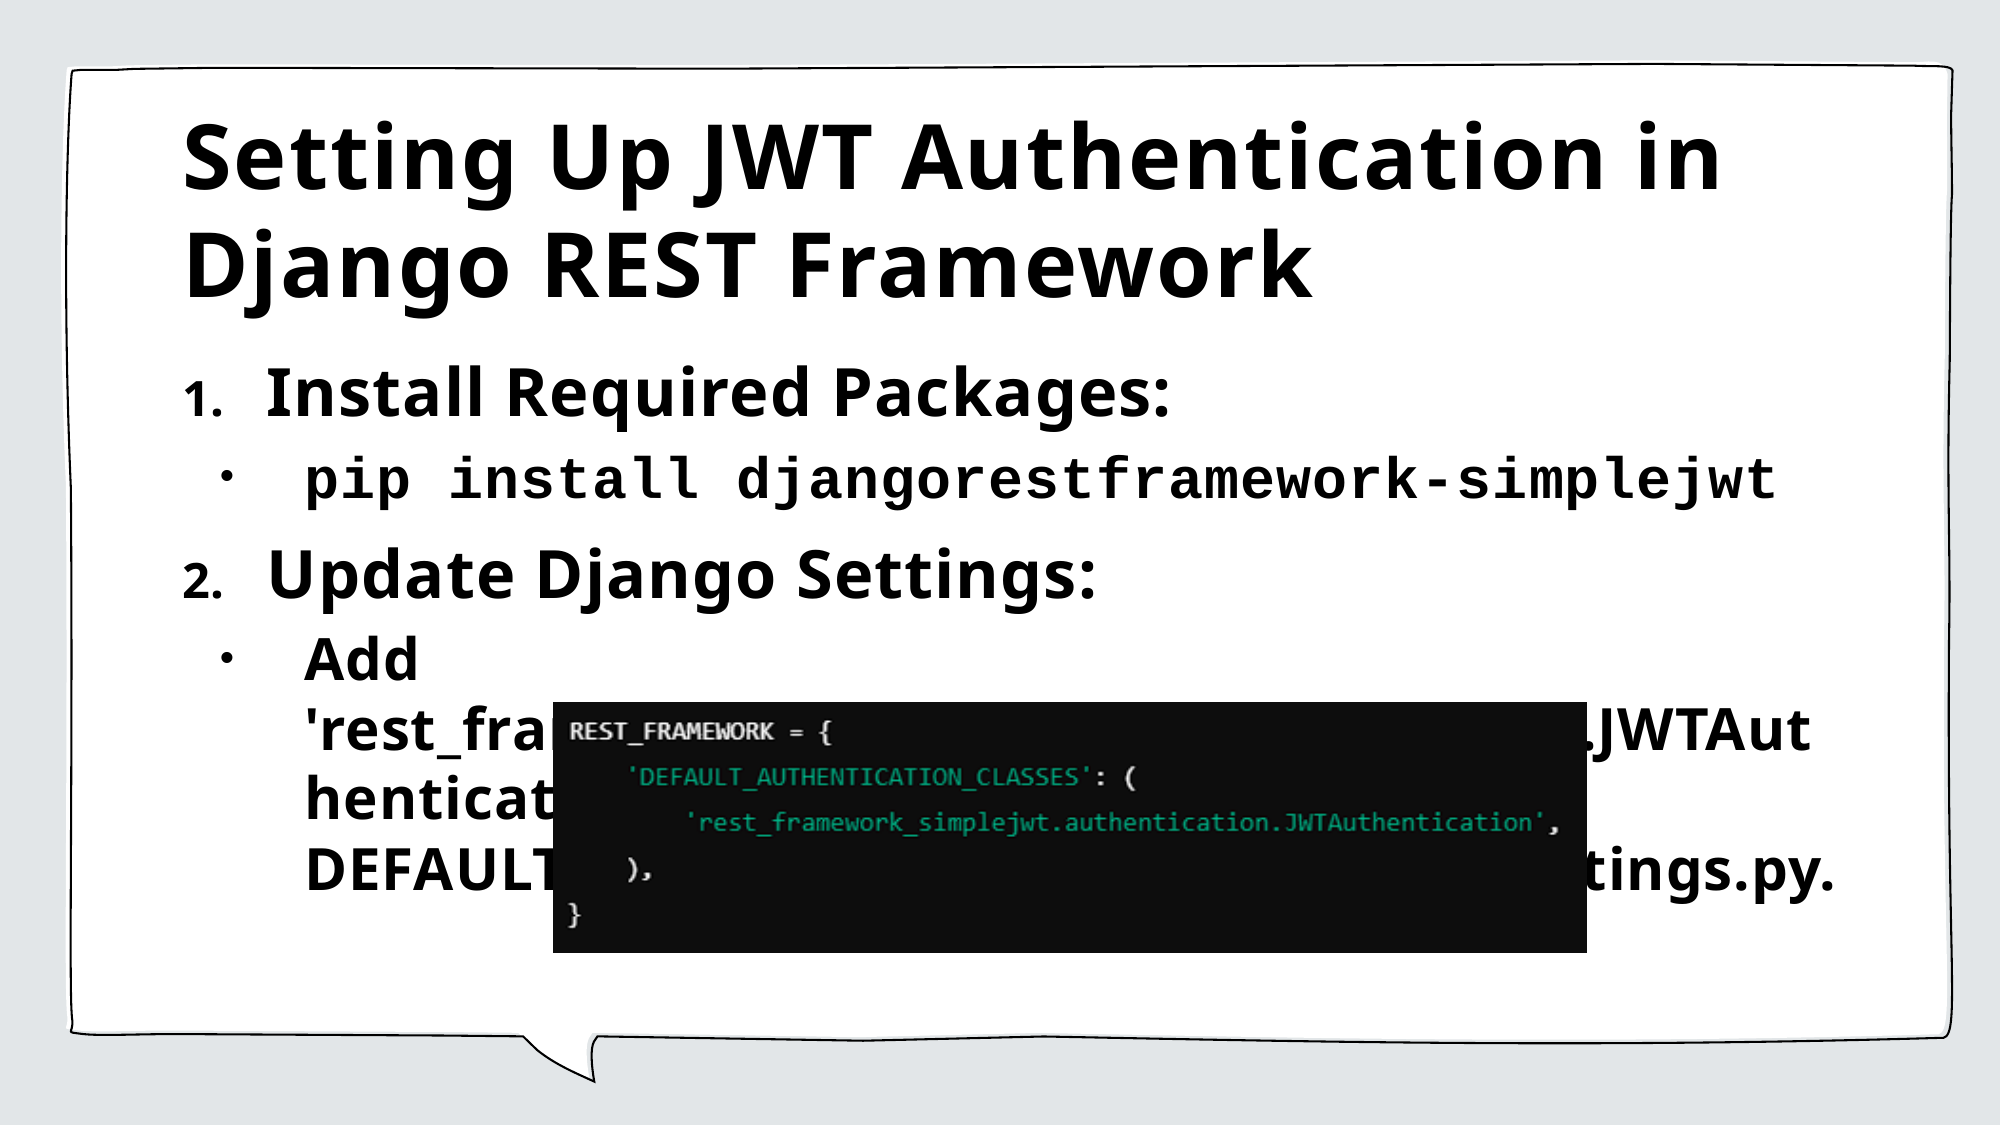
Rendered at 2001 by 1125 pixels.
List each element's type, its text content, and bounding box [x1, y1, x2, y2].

picture [553, 702, 1587, 953]
list Install Required Packages: pip install djangorestframework-simplejwt Update Django Settings: Add 'rest_framework_simplejwt.authentication.JWTAuthentication' to DEFAULT_AUTHENTICATION_CLASSES in settings.py. [167, 342, 1863, 971]
title Setting Up JWT Authentication in Django REST Framework [167, 91, 1863, 324]
